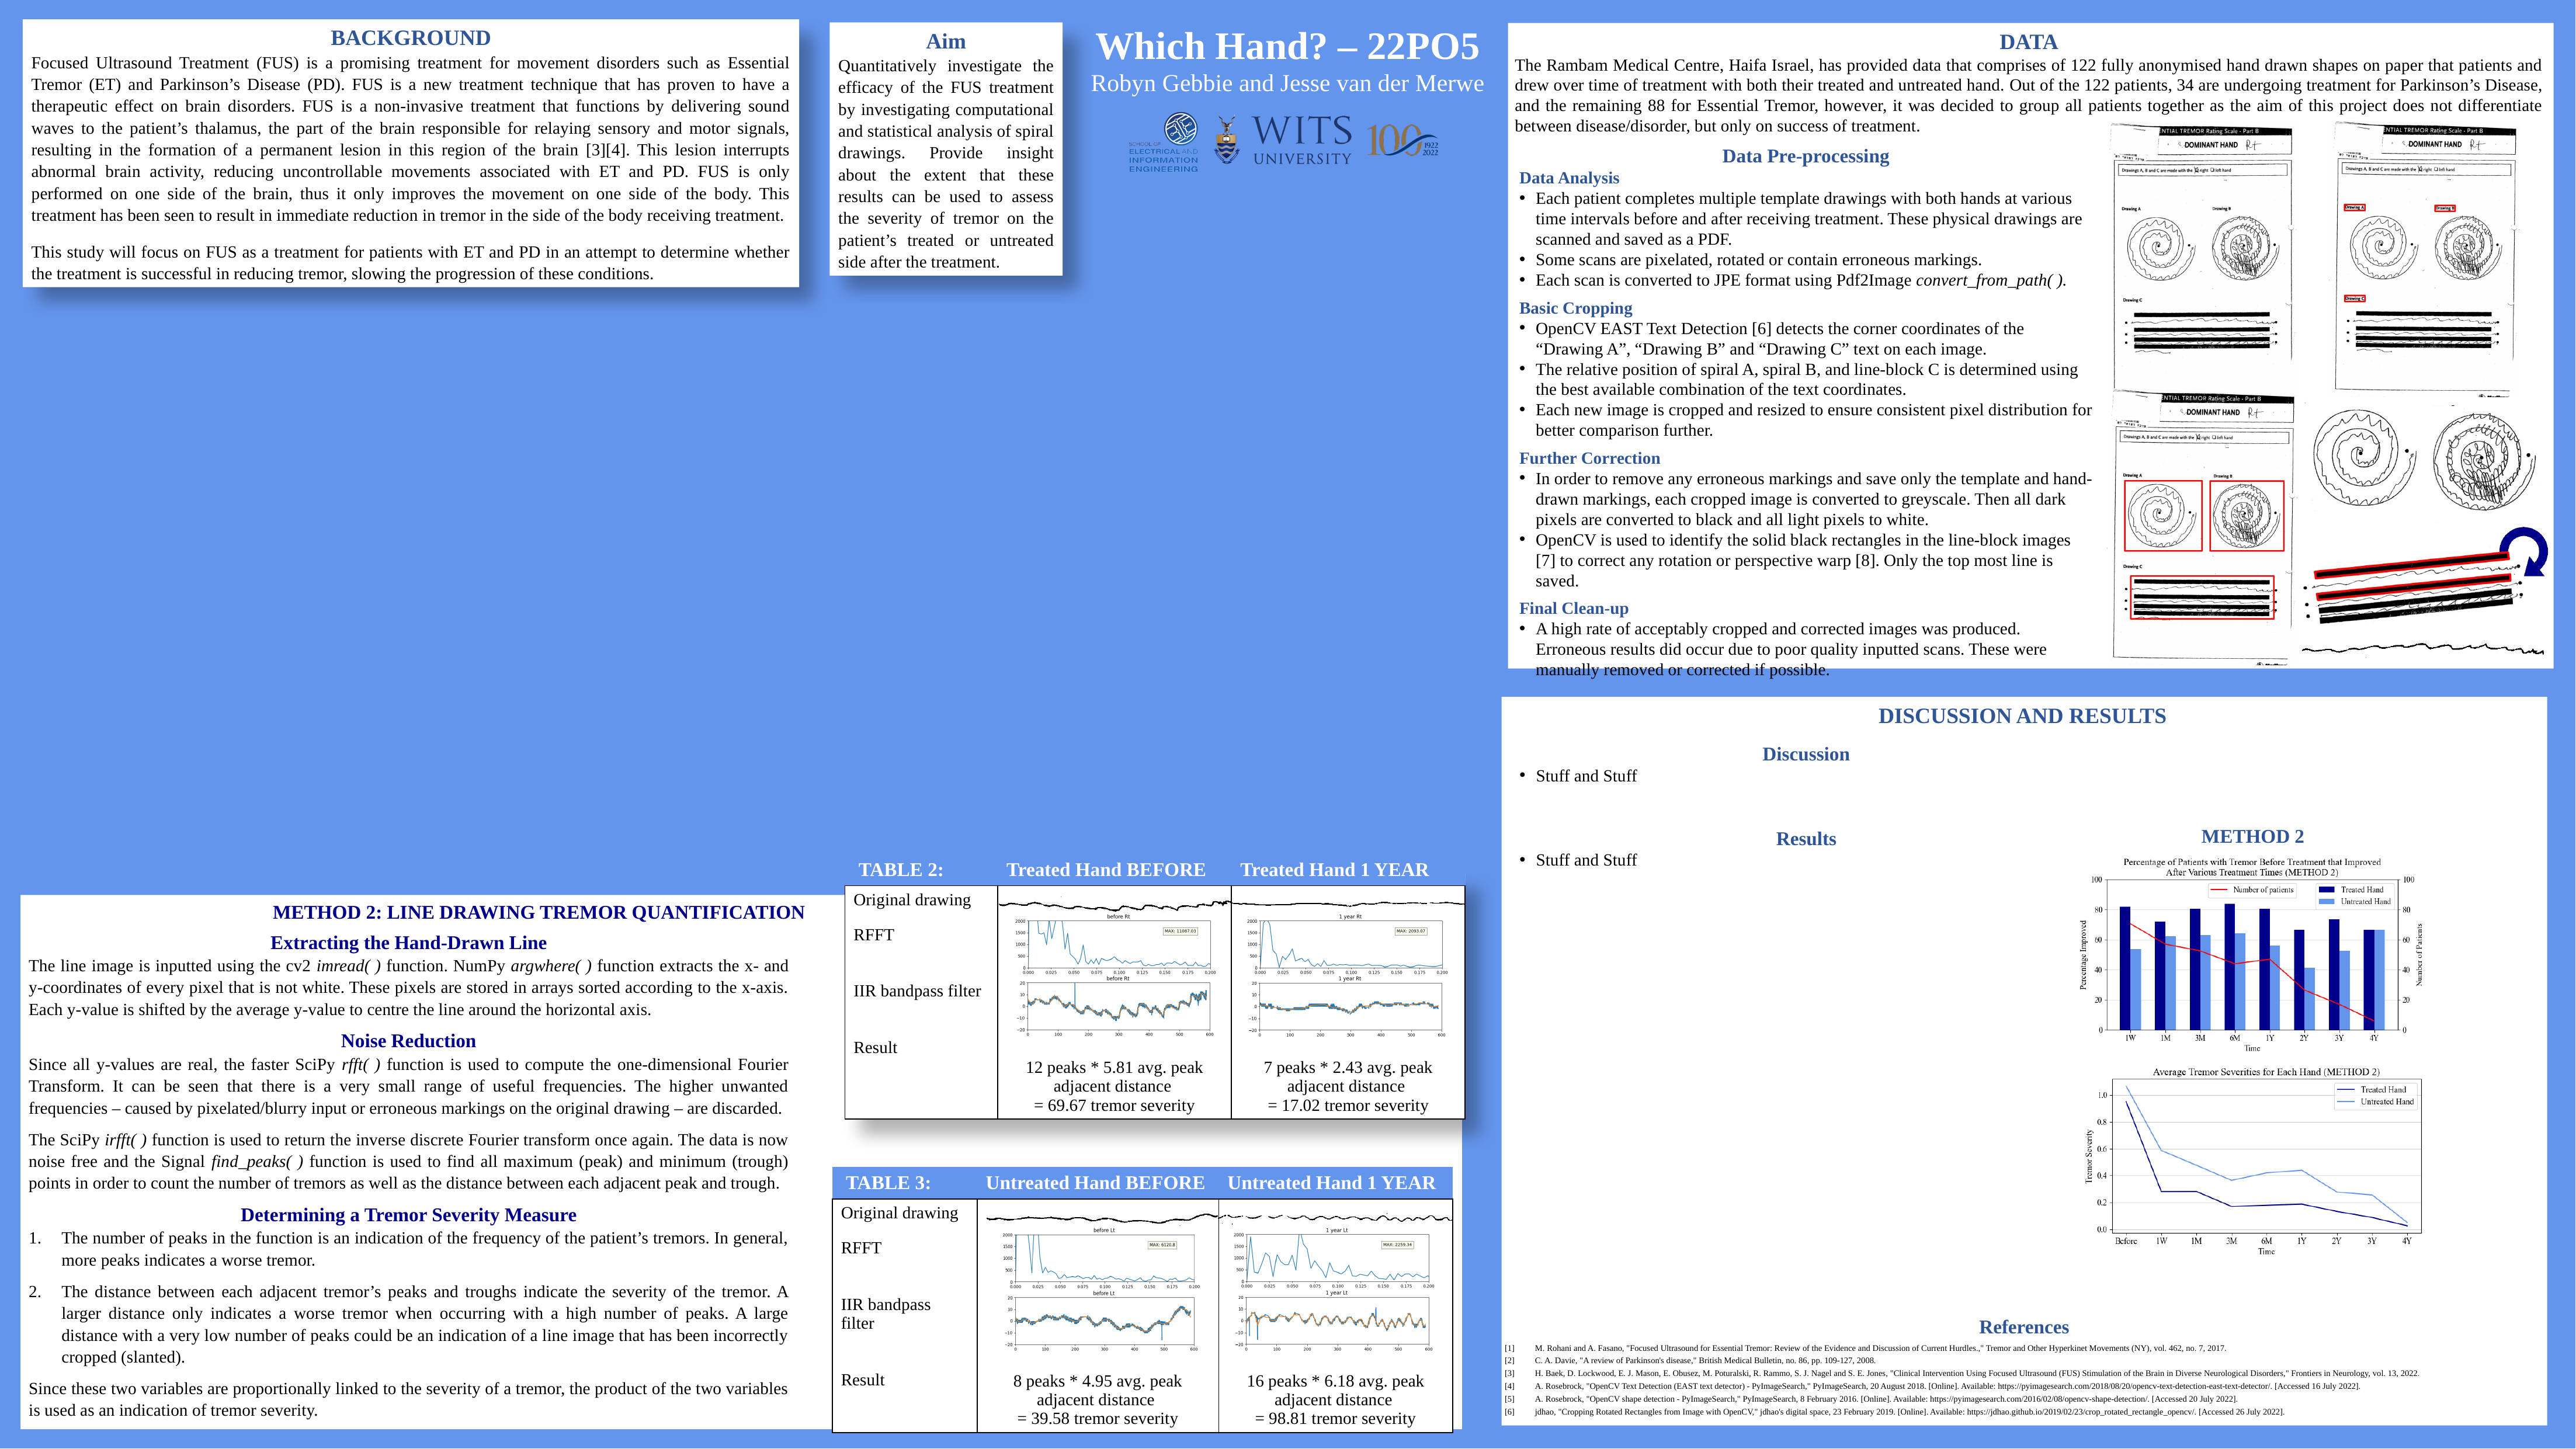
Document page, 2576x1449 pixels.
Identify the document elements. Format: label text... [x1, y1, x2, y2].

text_box Aim Quantitatively investigate the efficacy of the FUS treatment by investigating computational and statistical analysis of spiral drawings. Provide insight about the extent that these results can be used to assess the severity of tremor on the patient’s treated or untreated side after the treatment. [829, 22, 1063, 276]
text_box BACKGROUND Focused Ultrasound Treatment (FUS) is a promising treatment for movement disorders such as Essential Tremor (ET) and Parkinson’s Disease (PD). FUS is a new treatment technique that has proven to have a therapeutic effect on brain disorders. FUS is a non-invasive treatment that functions by delivering sound waves to the patient’s thalamus, the part of the brain responsible for relaying sensory and motor signals, resulting in the formation of a permanent lesion in this region of the brain [3][4]. This lesion interrupts abnormal brain activity, reducing uncontrollable movements associated with ET and PD. FUS is only performed on one side of the brain, thus it only improves the movement on one side of the body. This treatment has been seen to result in immediate reduction in tremor in the side of the body receiving treatment. This study will focus on FUS as a treatment for patients with ET and PD in an attempt to determine whether the treatment is successful in reducing tremor, slowing the progression of these conditions. [22, 19, 800, 287]
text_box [2077, 819, 2426, 1255]
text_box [845, 874, 1466, 1120]
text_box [1499, 697, 2547, 1426]
table_header Treated Hand BEFORE [998, 853, 1231, 874]
table_header TABLE 2: [845, 853, 998, 874]
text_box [19, 895, 1462, 1430]
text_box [1124, 106, 1451, 175]
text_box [832, 1189, 1453, 1433]
table_header Treated Hand 1 YEAR [1231, 853, 1465, 874]
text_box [1506, 23, 2554, 669]
text_box Which Hand? – 22PO5 Robyn Gebbie and Jesse van der Merwe [1034, 16, 1542, 100]
